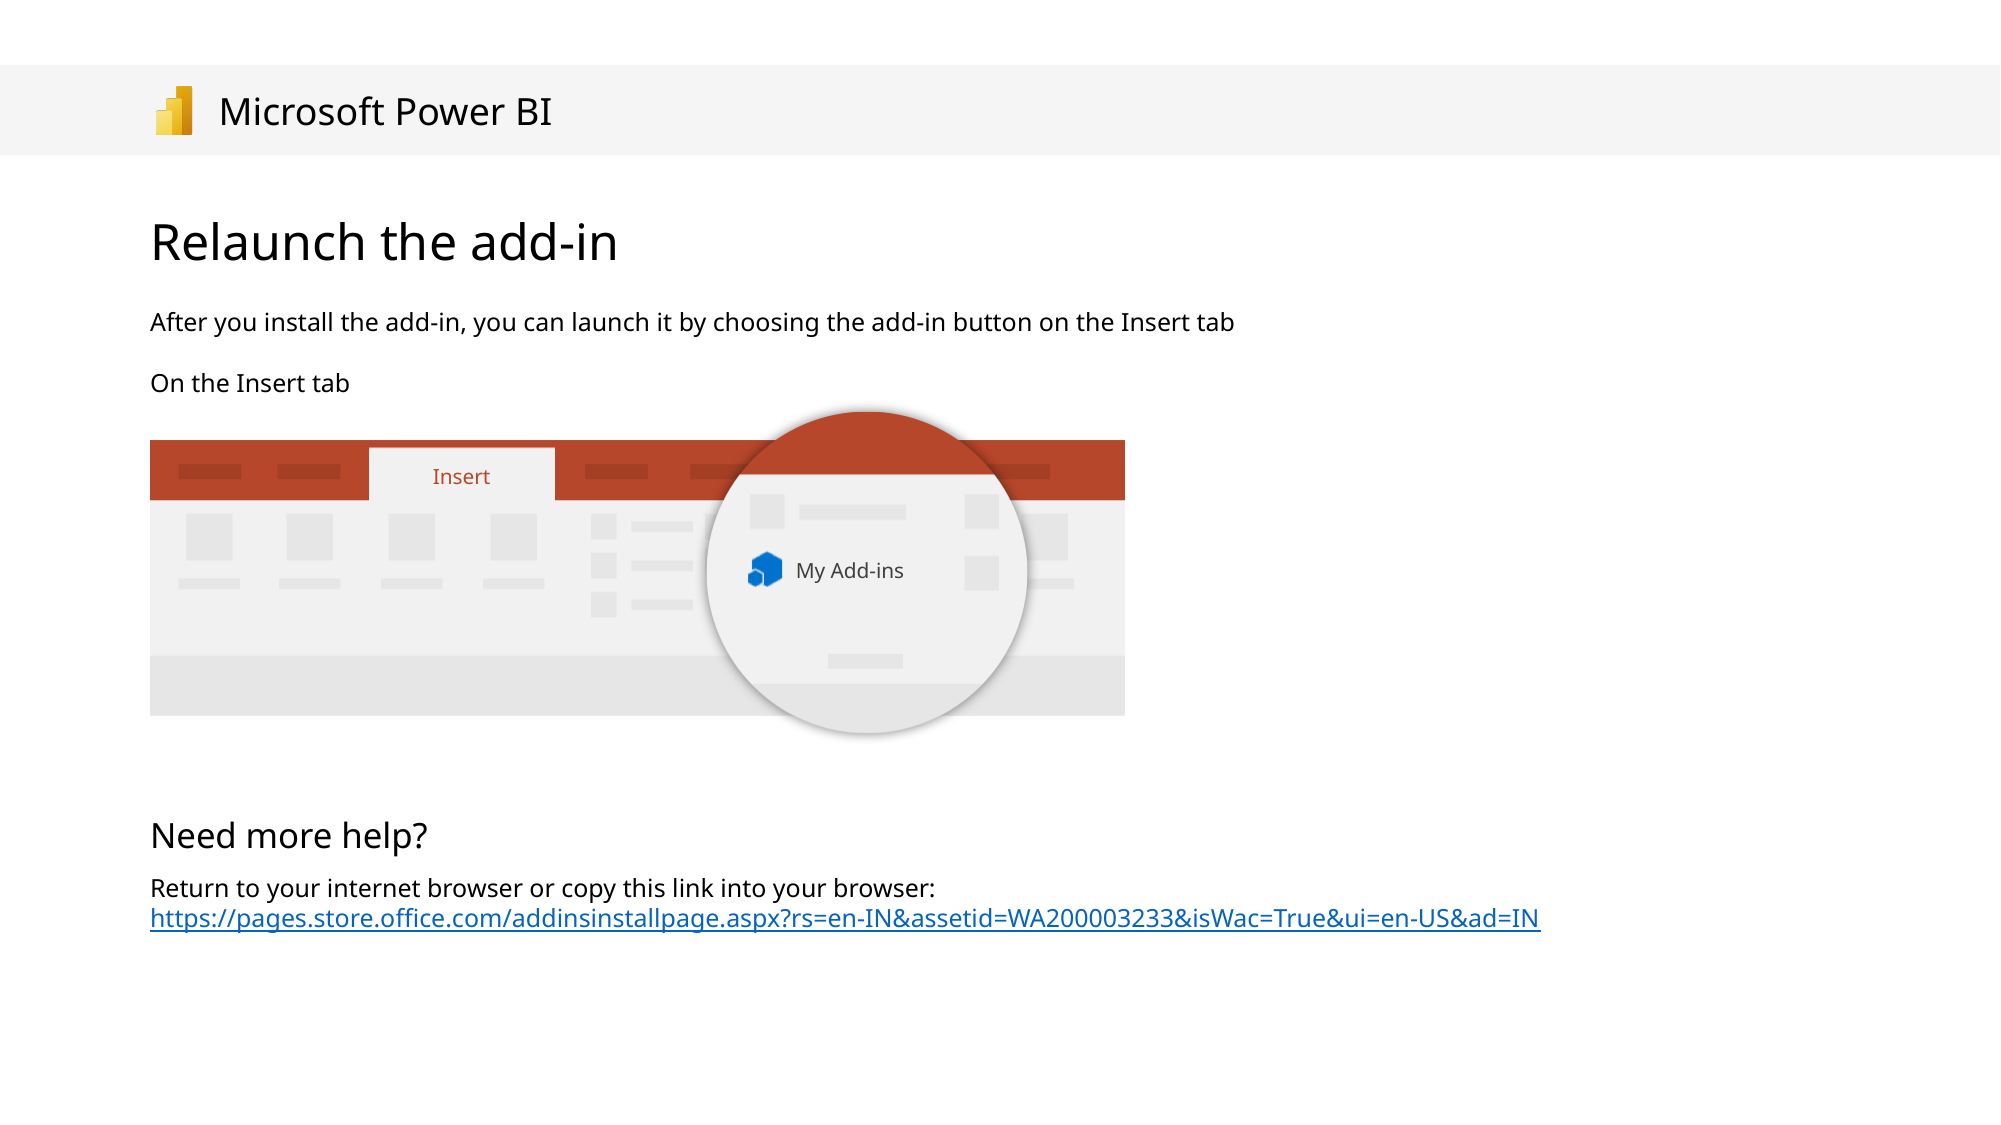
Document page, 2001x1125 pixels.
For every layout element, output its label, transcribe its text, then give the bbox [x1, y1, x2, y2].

text_box Microsoft Power BI [0, 64, 2000, 156]
text_box After you install the add-in, you can launch it by choosing the add-in button on the Insert tab [149, 293, 1932, 349]
text_box On the Insert tab [149, 355, 1932, 411]
picture [149, 401, 1125, 747]
title Relaunch the add-in [150, 203, 1932, 285]
text_box Return to your internet browser or copy this link into your browser: https://pages.store.office.com/addinsinstallpage.aspx?rs=en-IN&assetid=WA200003233&isWac=True&ui=en-US&ad=IN [149, 865, 1801, 944]
picture [149, 86, 198, 135]
text_box Need more help? [149, 806, 1801, 864]
